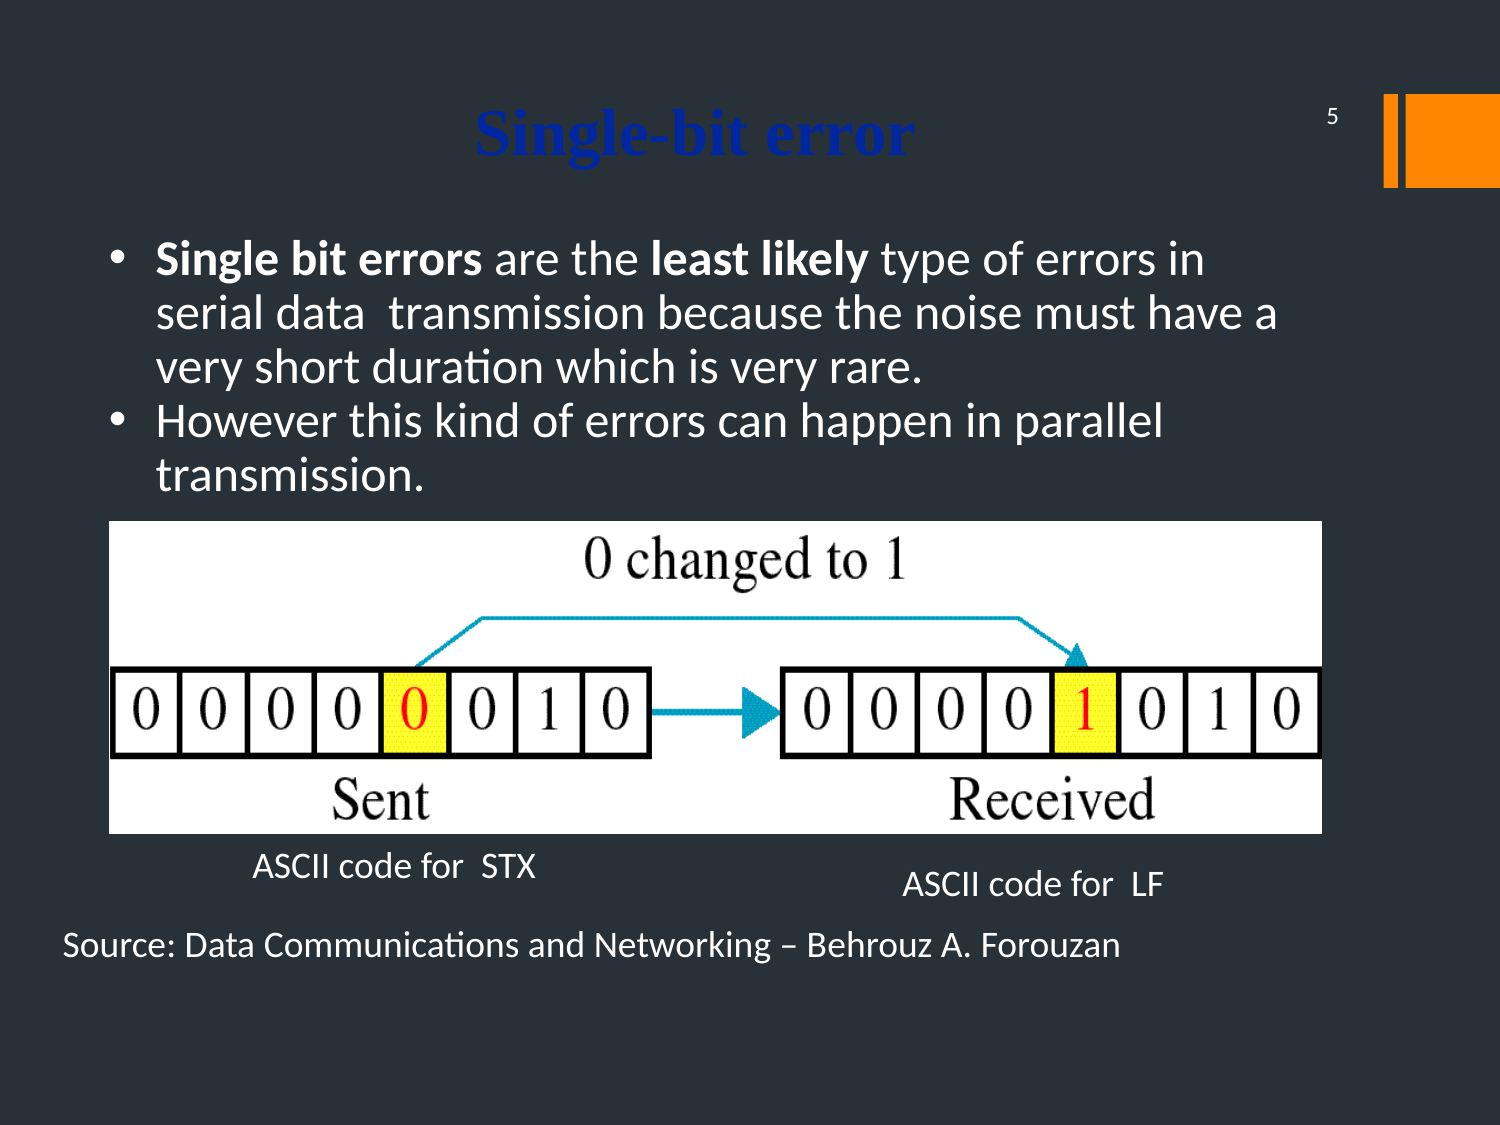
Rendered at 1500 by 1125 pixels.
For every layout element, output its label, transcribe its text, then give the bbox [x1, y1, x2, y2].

text_box ASCII code for STX [237, 845, 593, 894]
text_box Source: Data Communications and Networking – Behrouz A. Forouzan [47, 912, 1138, 1018]
text_box Single bit errors are the least likely type of errors in serial data transmission because the noise must have a very short duration which is very rare. However this kind of errors can happen in parallel transmission. [94, 224, 1338, 570]
text_box ASCII code for LF [887, 851, 1243, 912]
picture [108, 521, 1323, 835]
slide_number 5 [1199, 90, 1355, 140]
text_box Single-bit error [460, 81, 933, 177]
